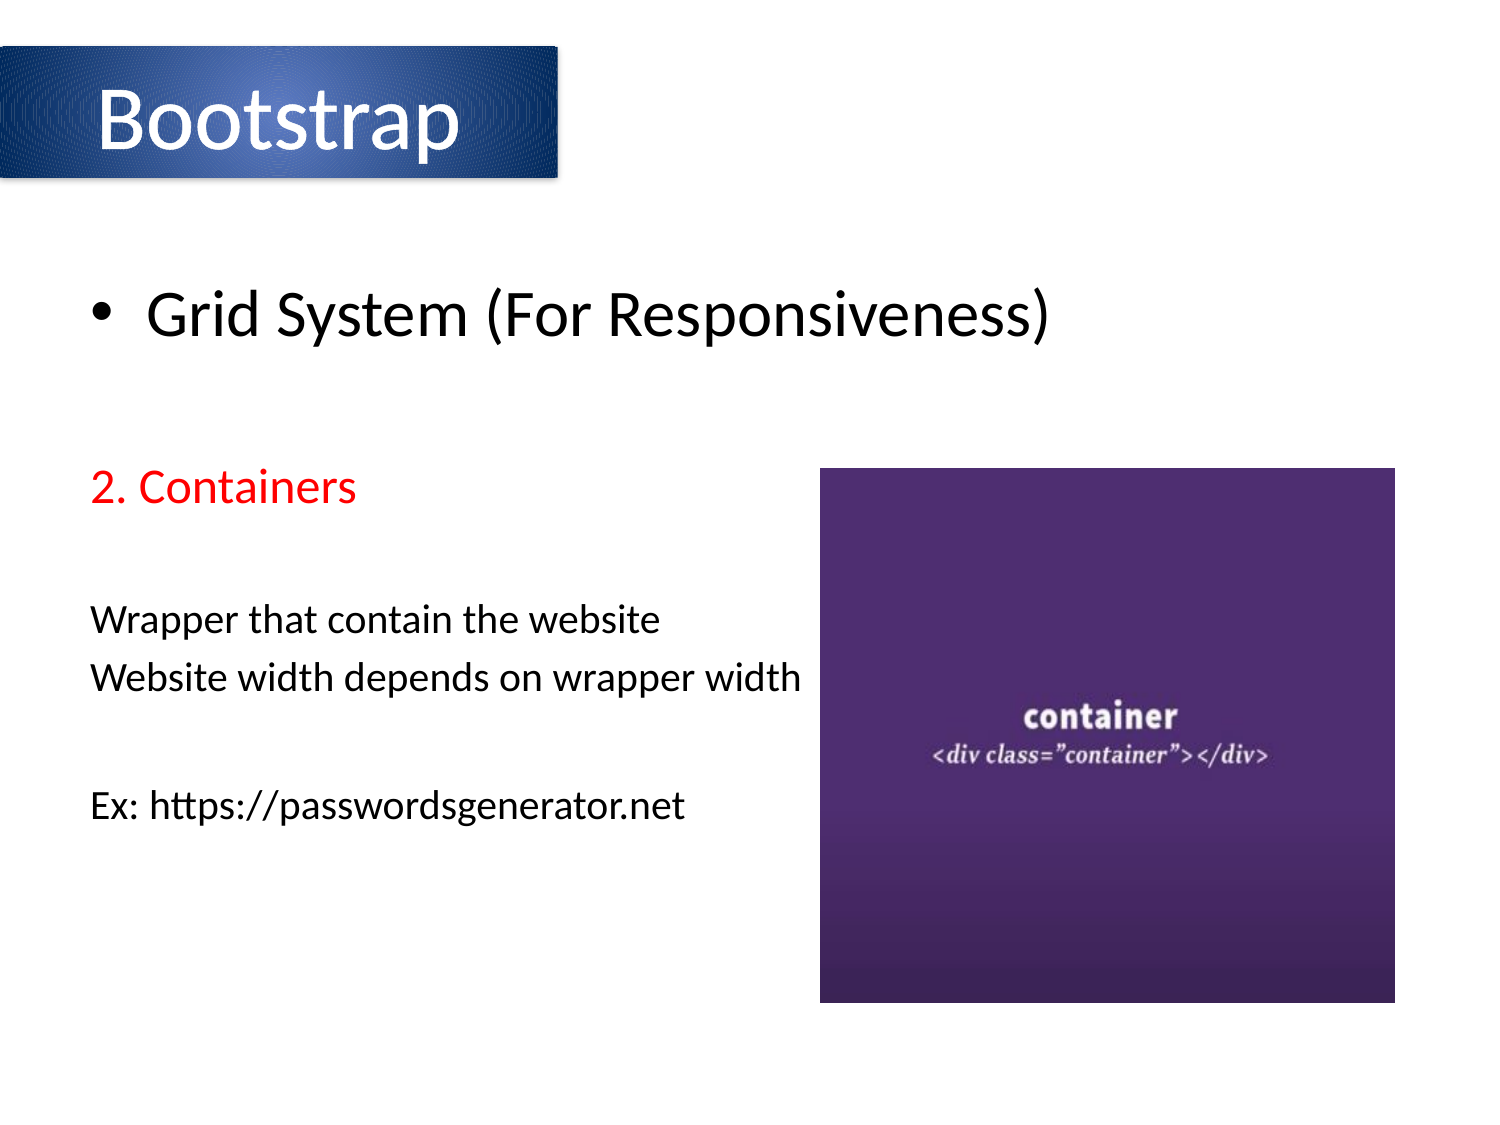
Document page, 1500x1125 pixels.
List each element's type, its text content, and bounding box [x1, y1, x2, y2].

text_box Bootstrap [0, 46, 558, 178]
picture [820, 468, 1395, 1004]
list Grid System (For Responsiveness) 2. Containers Wrapper that contain the website Website width depends on wrapper width Ex: https://passwordsgenerator.net [75, 262, 1425, 1005]
